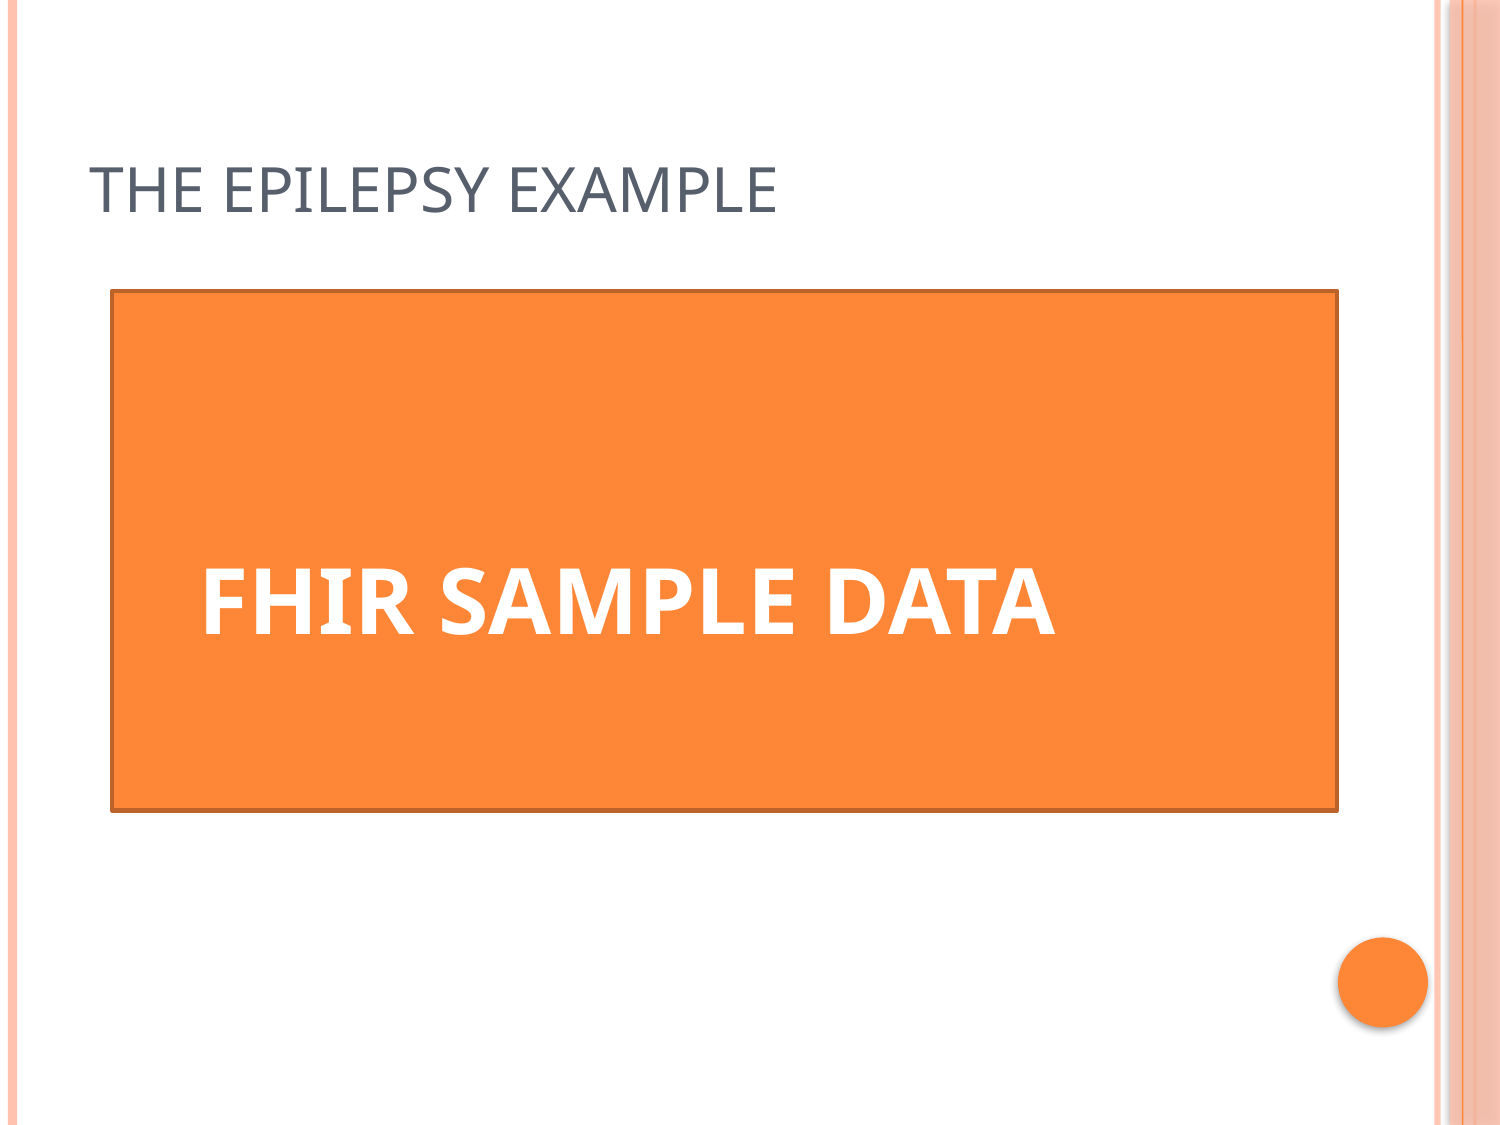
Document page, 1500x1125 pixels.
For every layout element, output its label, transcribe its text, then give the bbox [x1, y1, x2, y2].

title The Epilepsy Example [75, 45, 1300, 233]
list FHIR SAMPLE DATA [110, 289, 1339, 813]
